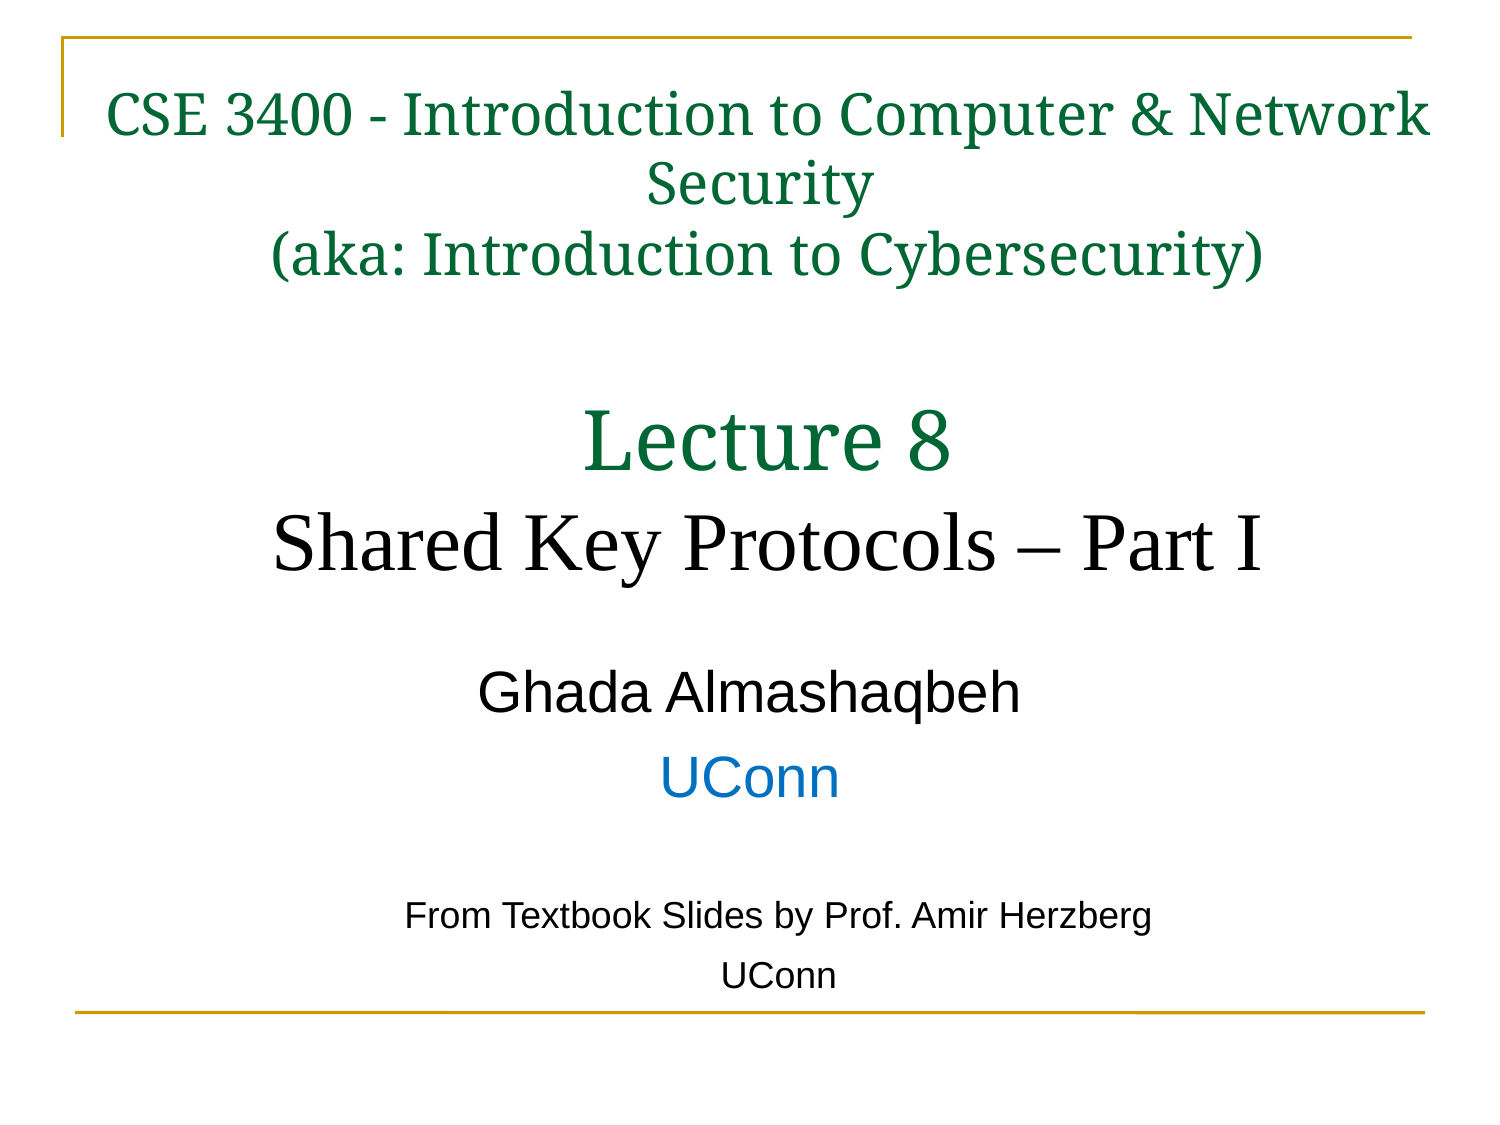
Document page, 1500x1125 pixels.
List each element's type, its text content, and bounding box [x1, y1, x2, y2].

title CSE 3400 - Introduction to Computer & Network Security (aka: Introduction to Cybersecurity) Lecture 8 Shared Key Protocols – Part I [36, 69, 1500, 603]
subtitle Ghada Almashaqbeh UConn [0, 646, 1500, 745]
text_box From Textbook Slides by Prof. Amir Herzberg UConn [203, 882, 1354, 1020]
